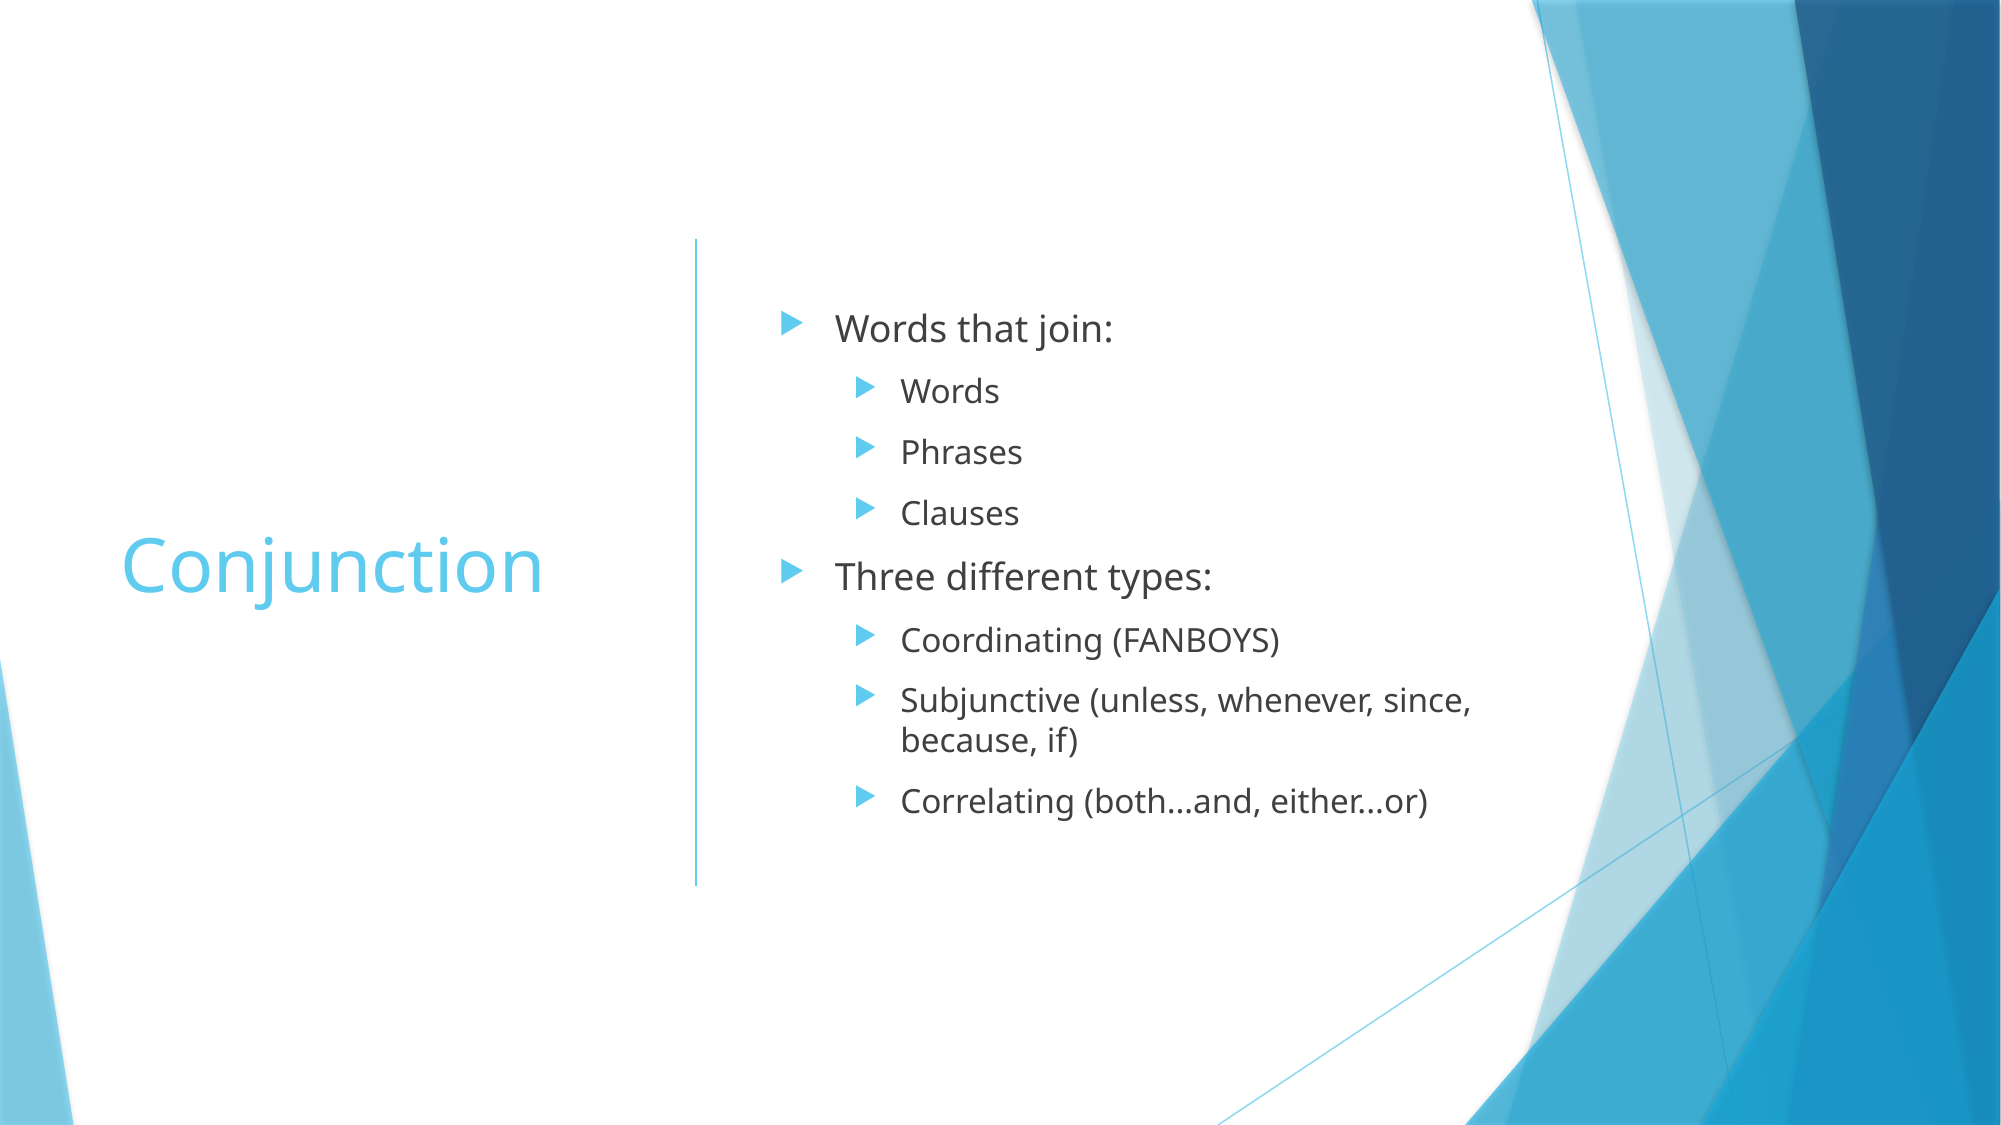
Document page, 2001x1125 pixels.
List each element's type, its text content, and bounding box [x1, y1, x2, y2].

list Words that join: Words Phrases Clauses Three different types: Coordinating (FANBOYS) Subjunctive (unless, whenever, since, because, if) Correlating (both…and, either...or) [763, 133, 1522, 991]
title Conjunction [105, 133, 658, 991]
